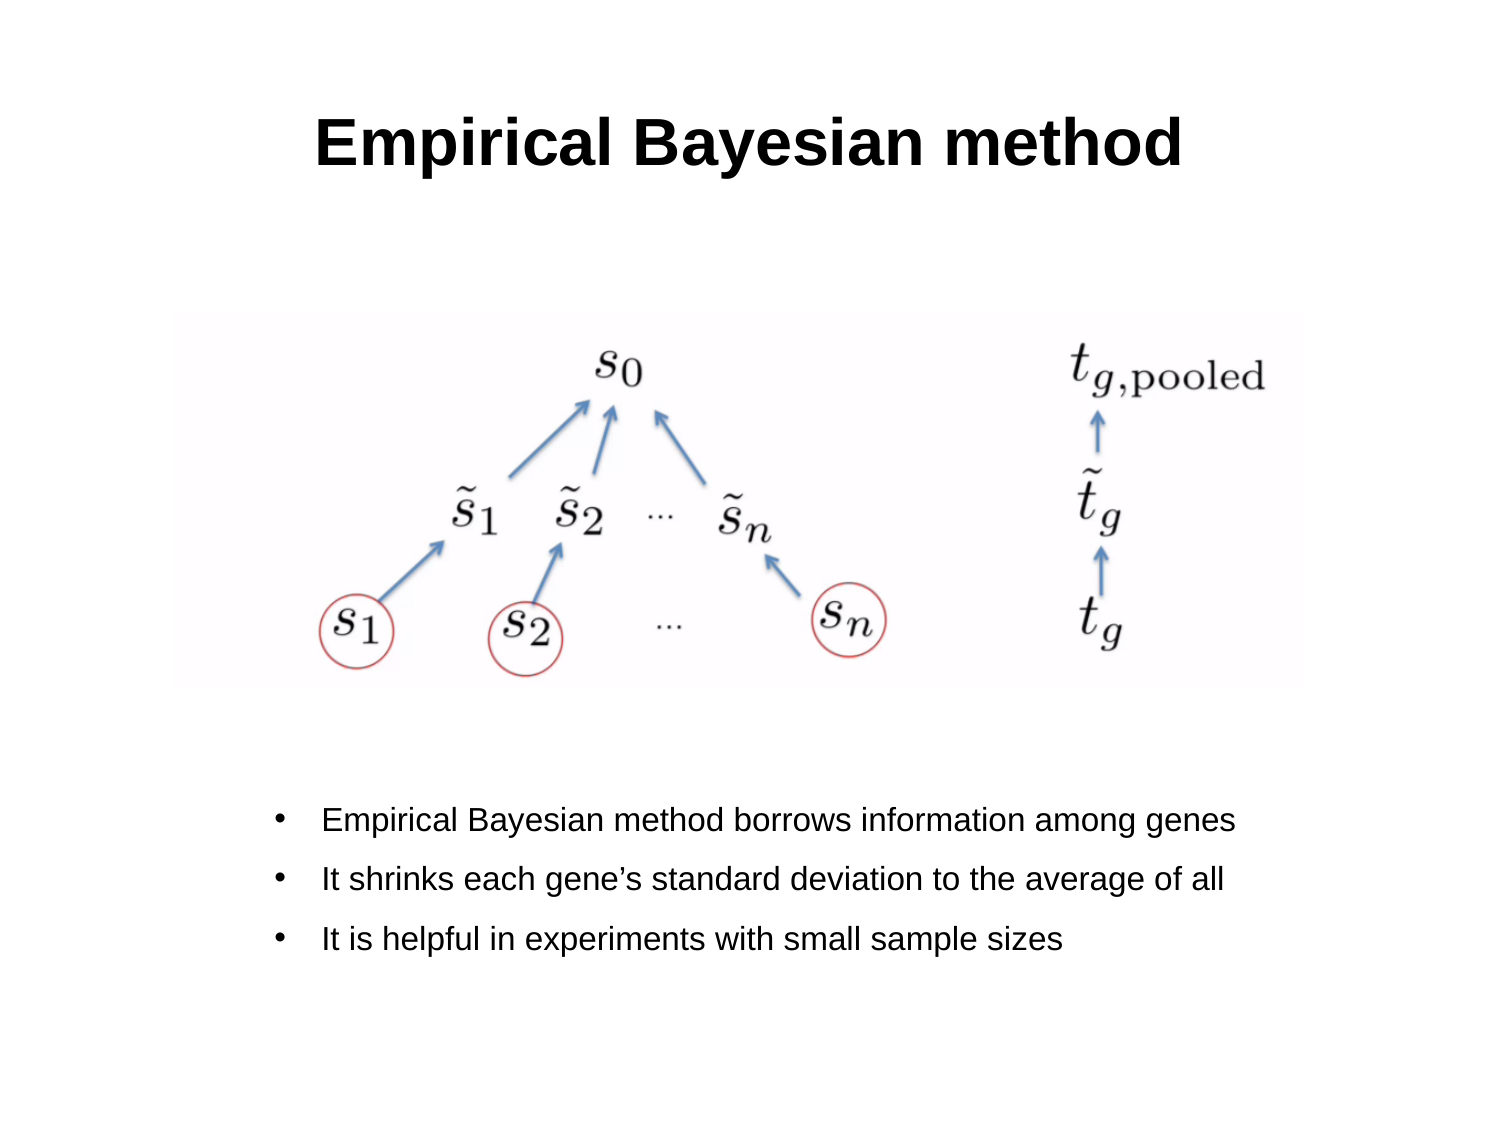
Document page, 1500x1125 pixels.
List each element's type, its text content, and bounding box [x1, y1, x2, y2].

title Empirical Bayesian method [75, 45, 1425, 233]
picture [174, 313, 1305, 689]
text_box Empirical Bayesian method borrows information among genes It shrinks each gene’s standard deviation to the average of all It is helpful in experiments with small sample sizes [259, 770, 1253, 965]
